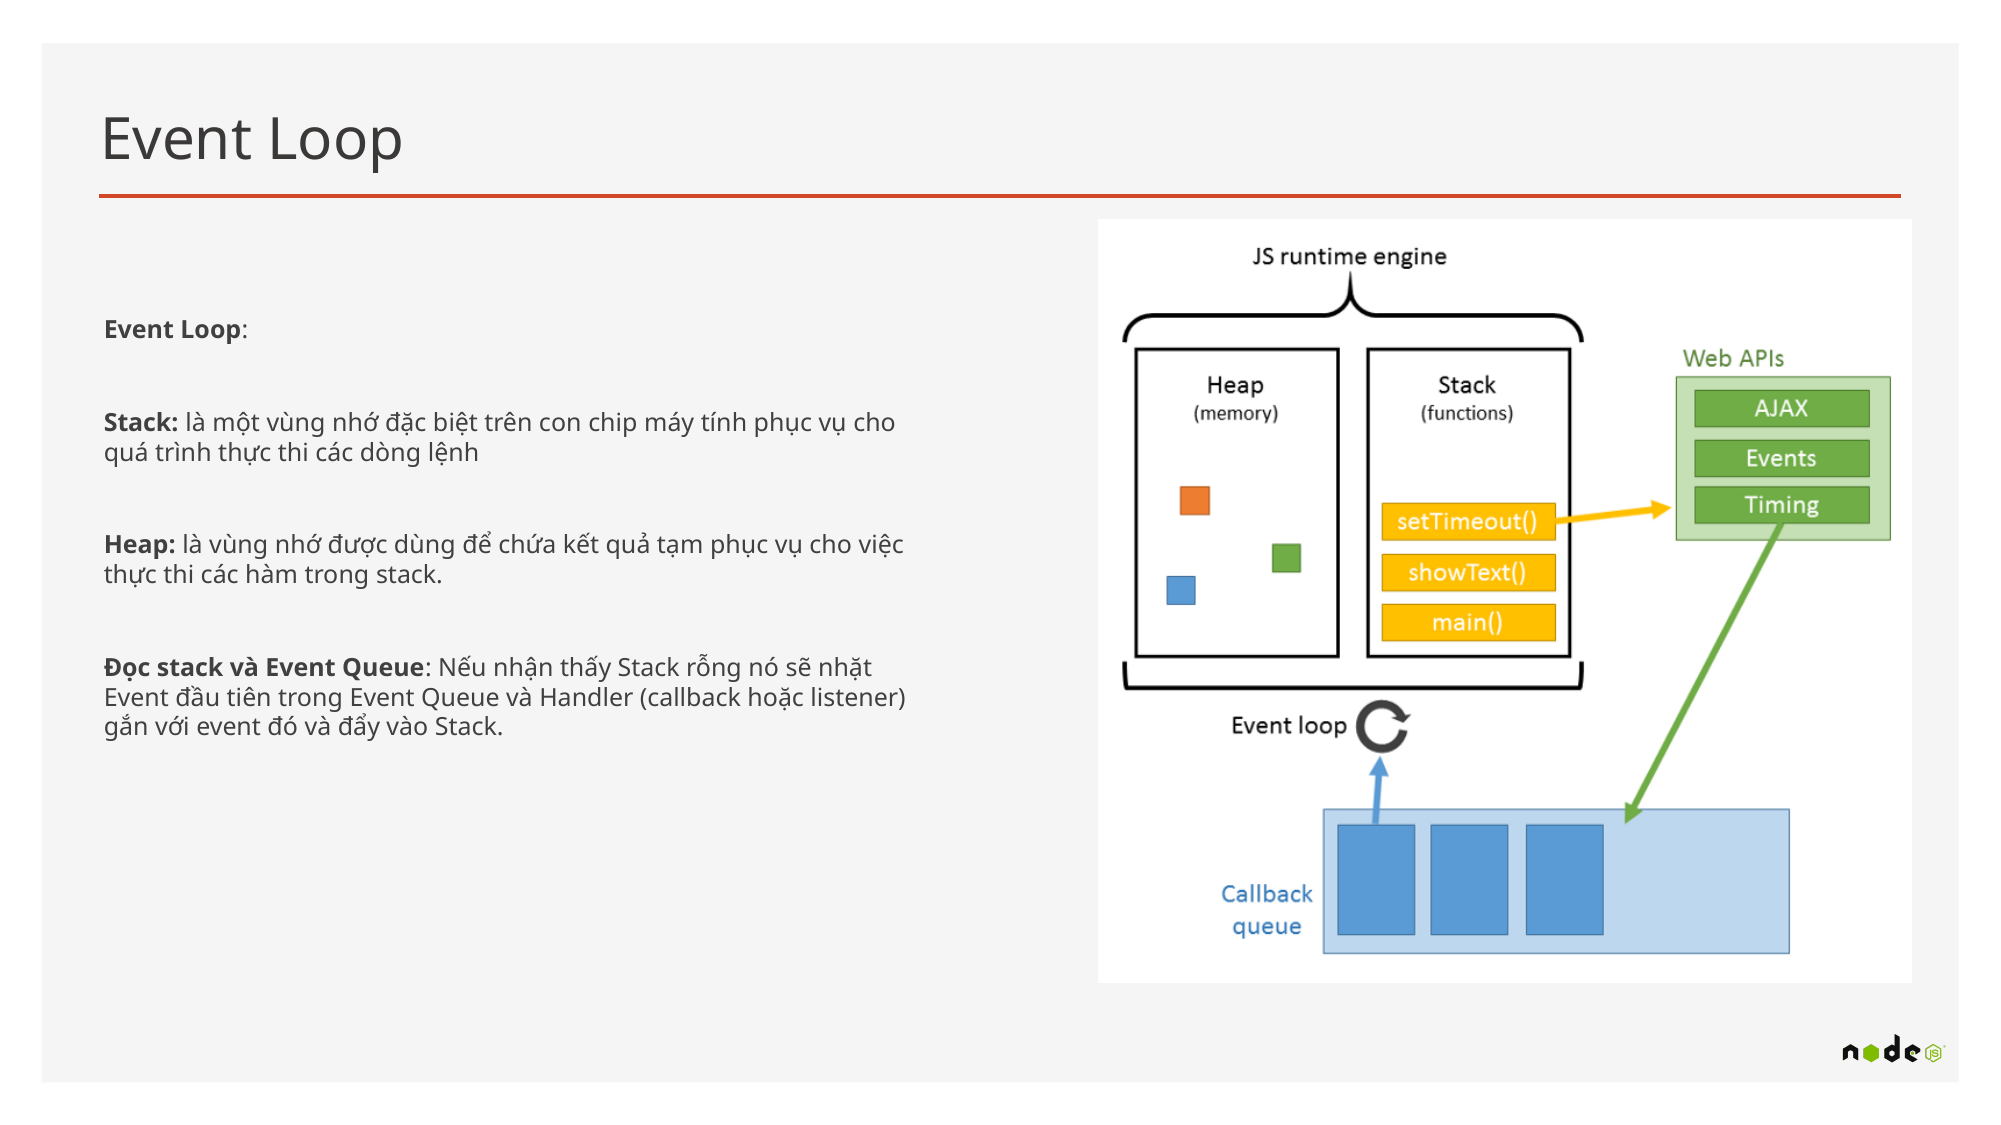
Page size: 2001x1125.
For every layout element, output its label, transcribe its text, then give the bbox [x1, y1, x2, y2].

title Event Loop [85, 73, 1214, 179]
picture [1098, 219, 1912, 983]
picture [1839, 1022, 1947, 1077]
text_box Event Loop: Stack: là một vùng nhớ đặc biệt trên con chip máy tính phục vụ cho quá trình thực thi các dòng lệnh Heap: là vùng nhớ được dùng để chứa kết quả tạm phục vụ cho việc thực thi các hàm trong stack. Đọc stack và Event Queue: Nếu nhận thấy Stack rỗng nó sẽ nhặt Event đầu tiên trong Event Queue và Handler (callback hoặc listener) gắn với event đó và đẩy vào Stack. [88, 238, 928, 1023]
